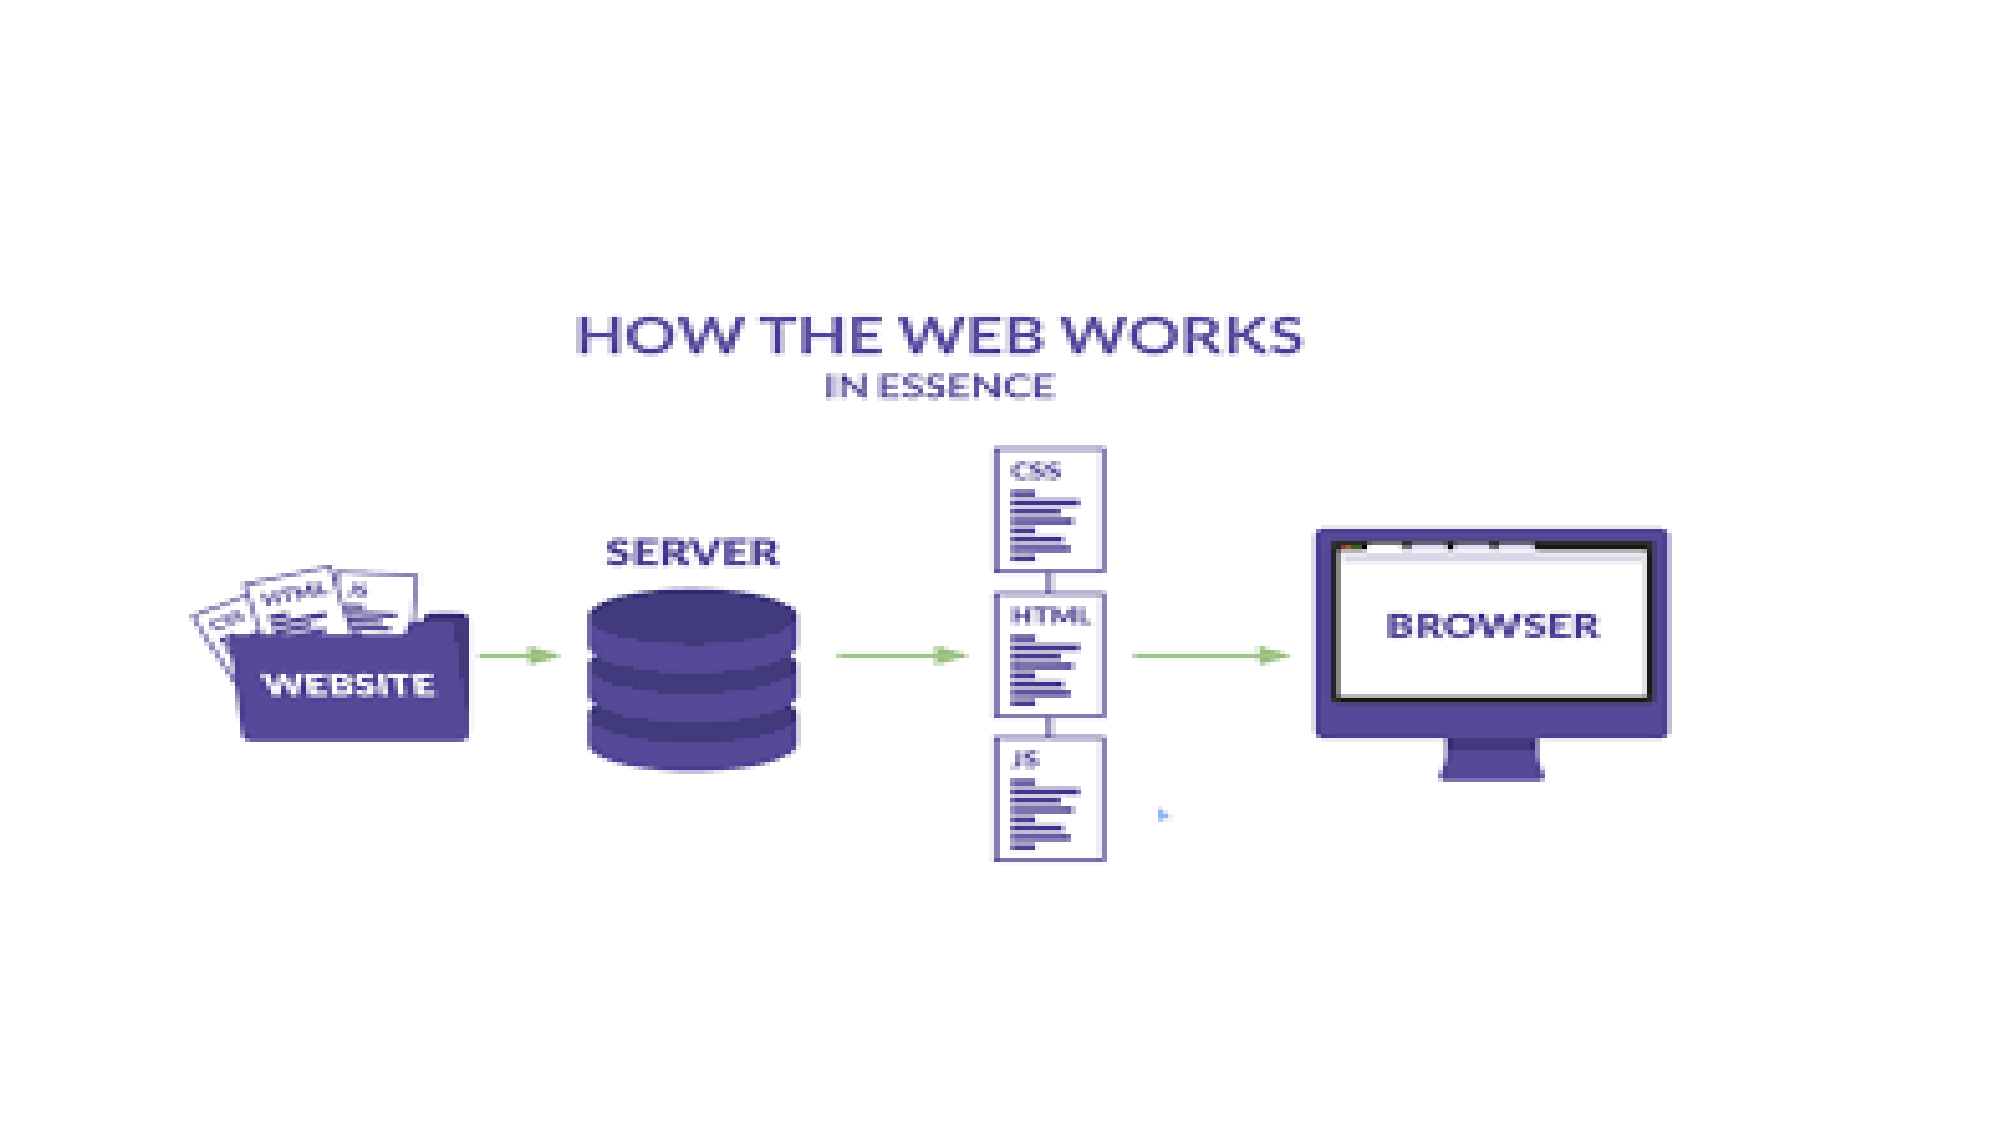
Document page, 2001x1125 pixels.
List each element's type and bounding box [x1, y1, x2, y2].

list [107, 277, 1780, 891]
